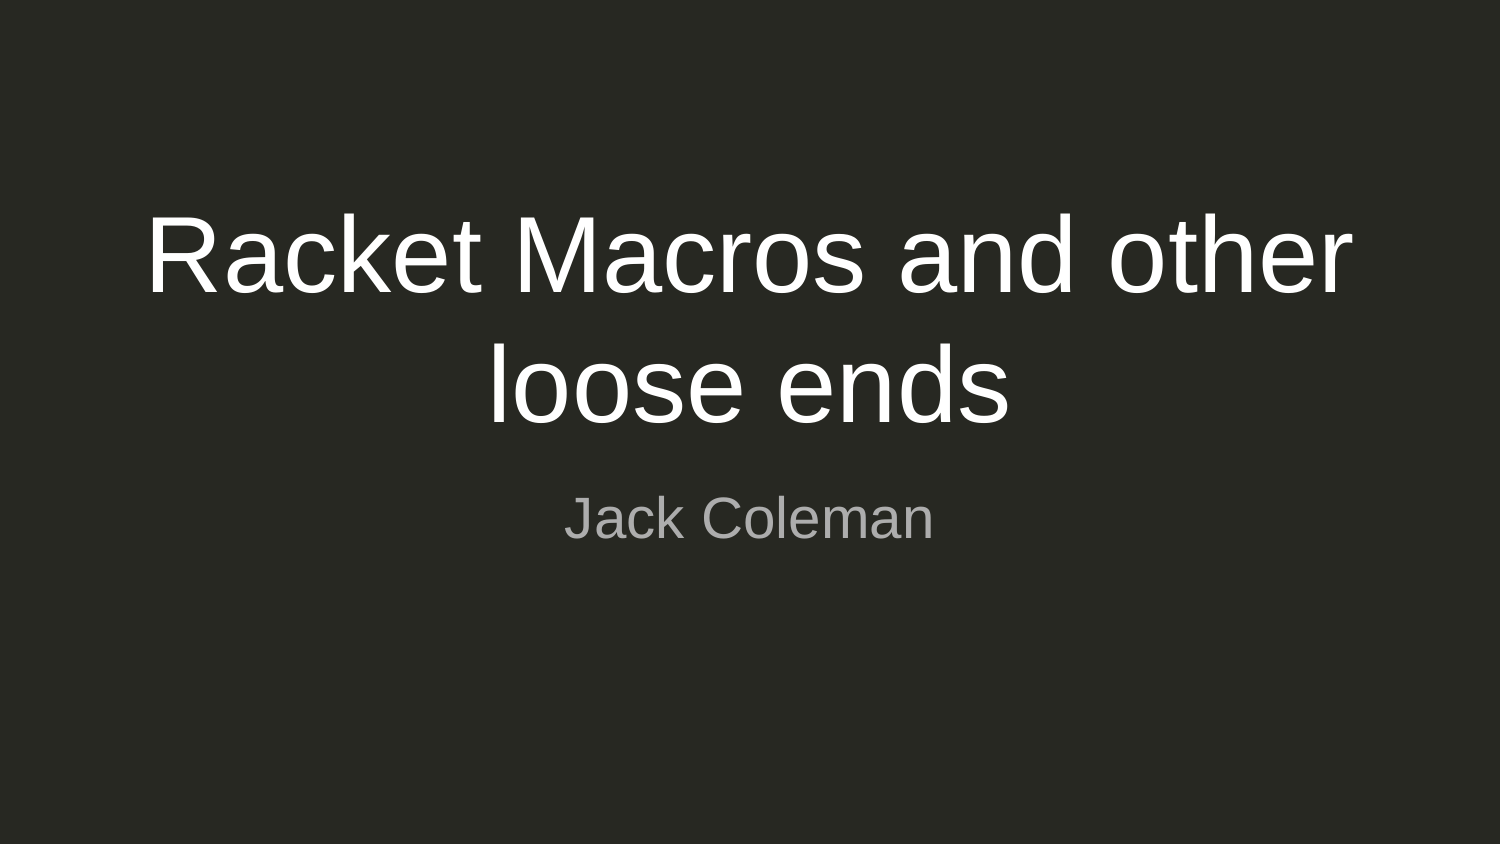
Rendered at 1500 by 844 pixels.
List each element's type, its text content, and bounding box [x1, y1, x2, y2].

subtitle Jack Coleman [51, 464, 1449, 595]
title Racket Macros and other loose ends [51, 122, 1449, 459]
